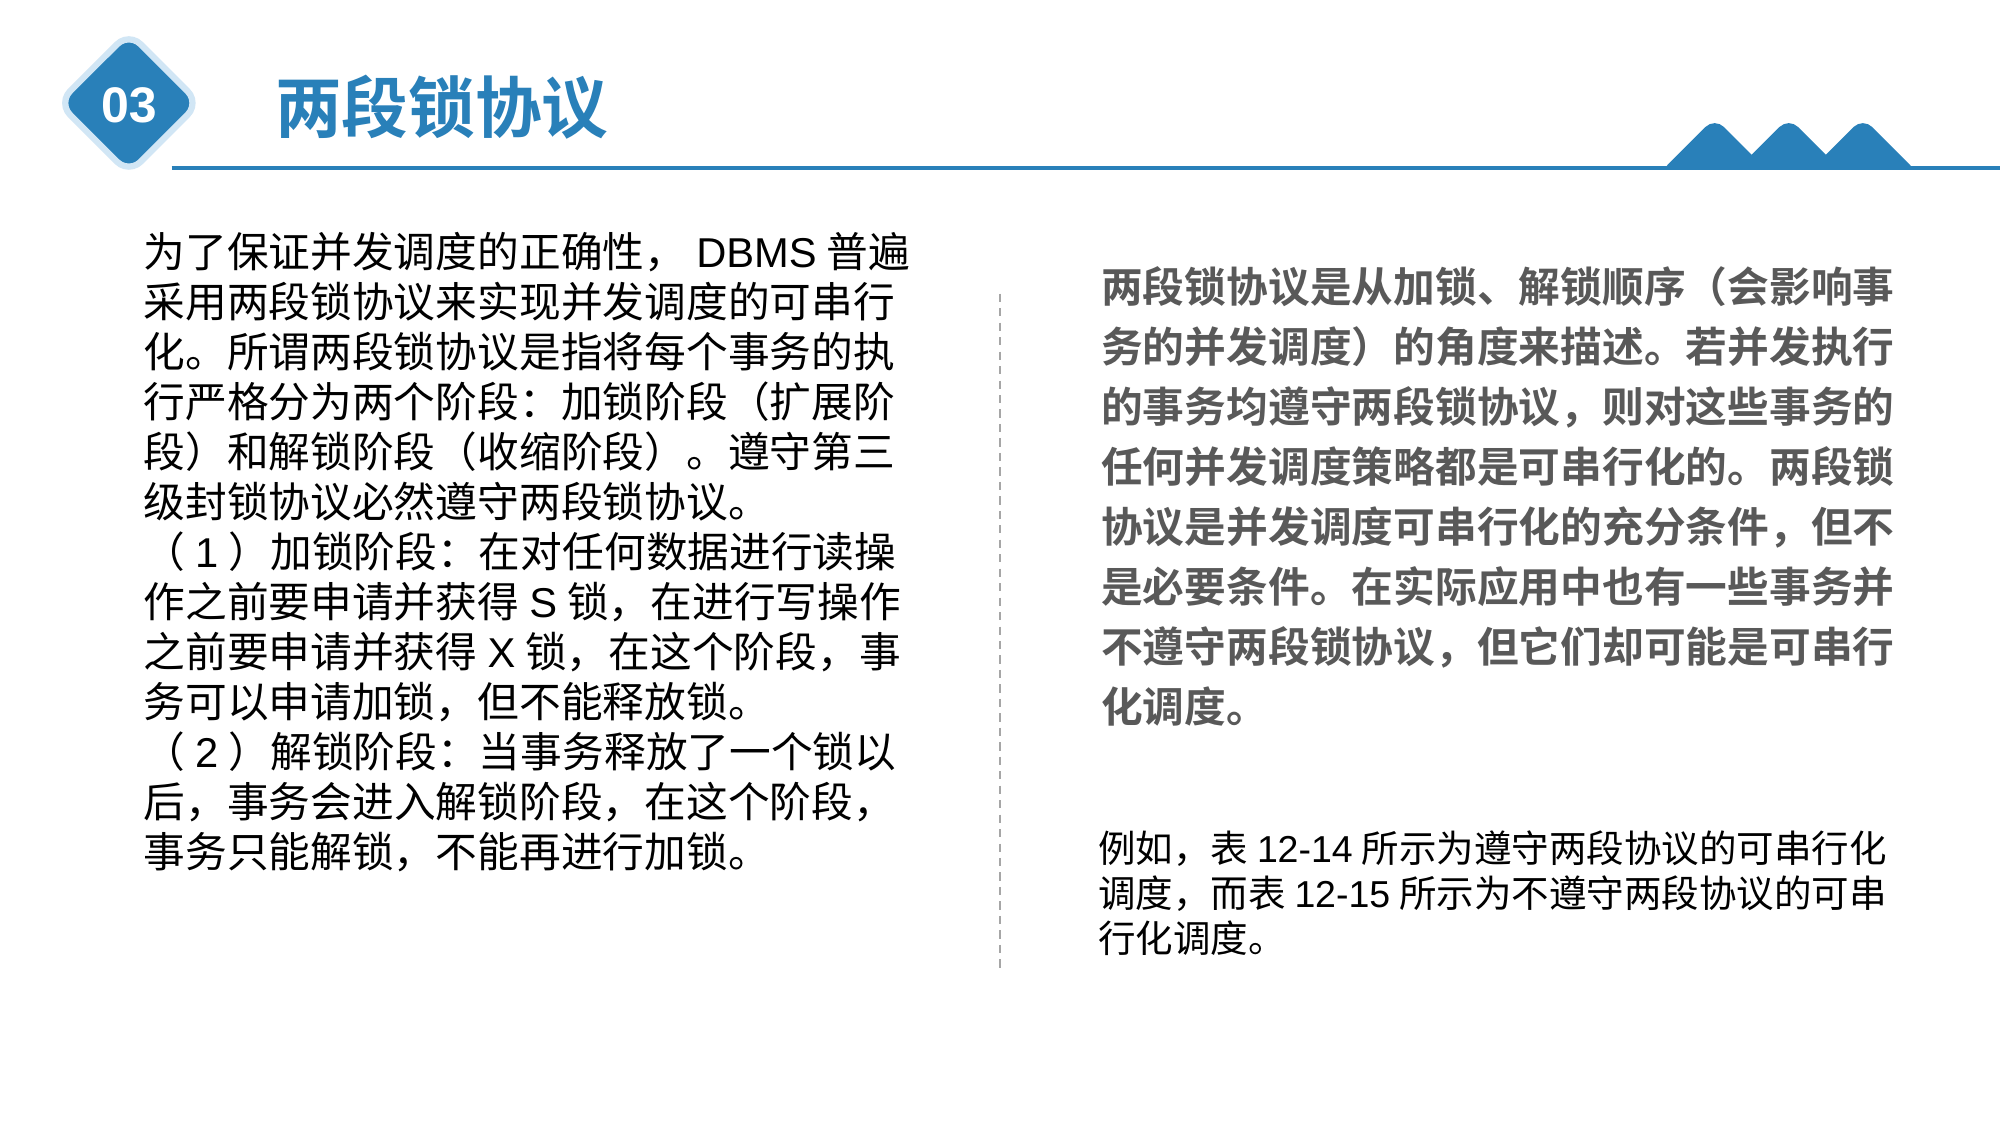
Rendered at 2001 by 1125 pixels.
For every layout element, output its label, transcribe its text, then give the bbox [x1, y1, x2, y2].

text_box [1813, 122, 1913, 167]
text_box [64, 73, 86, 133]
text_box [1738, 122, 1826, 167]
text_box 两段锁协议是从加锁、解锁顺序（会影响事务的并发调度）的角度来描述。若并发执行的事务均遵守两段锁协议，则对这些事务的任何并发调度策略都是可串行化的。两段锁协议是并发调度可串行化的充分条件，但不是必要条件。在实际应用中也有一些事务并不遵守两段锁协议，但它们却可能是可串行化调度。 [1086, 243, 1914, 739]
text_box [94, 38, 163, 65]
text_box 03 [86, 65, 172, 141]
text_box 例如，表12-14所示为遵守两段协议的可串行化调度，而表12-15所示为不遵守两段协议的可串行化调度。 [1083, 817, 1917, 967]
text_box [172, 74, 194, 132]
text_box [94, 141, 163, 168]
text_box [1664, 122, 1752, 167]
text_box 为了保证并发调度的正确性，DBMS普遍采用两段锁协议来实现并发调度的可串行化。所谓两段锁协议是指将每个事务的执行严格分为两个阶段：加锁阶段（扩展阶段）和解锁阶段（收缩阶段）。遵守第三级封锁协议必然遵守两段锁协议。 （1）加锁阶段：在对任何数据进行读操作之前要申请并获得S锁，在进行写操作之前要申请并获得X锁，在这个阶段，事务可以申请加锁，但不能释放锁。 （2）解锁阶段：当事务释放了一个锁以后，事务会进入解锁阶段，在这个阶段，事务只能解锁，不能再进行加锁。 [128, 218, 950, 884]
text_box 两段锁协议 [229, 58, 624, 153]
